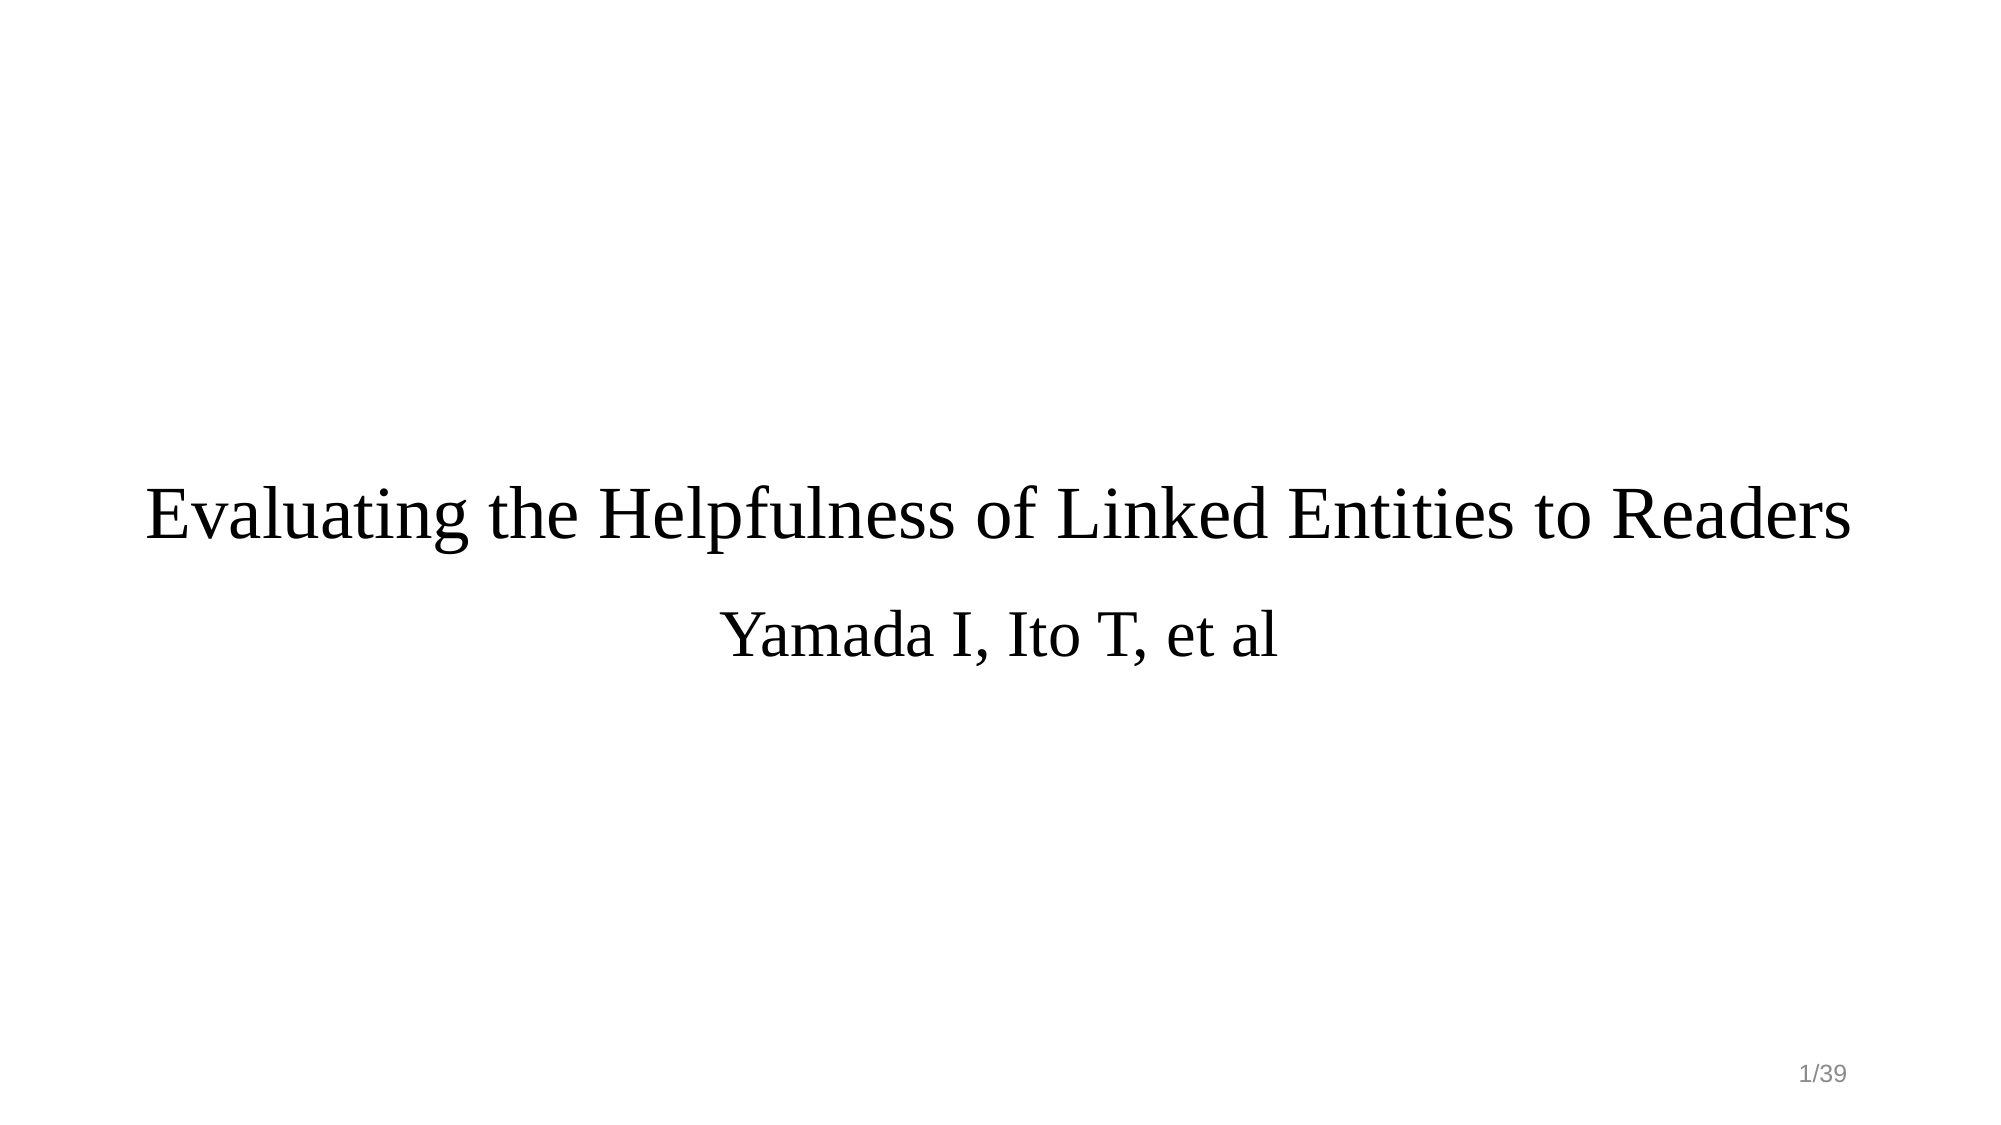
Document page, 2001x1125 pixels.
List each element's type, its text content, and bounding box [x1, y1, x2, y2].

title Evaluating the Helpfulness of Linked Entities to Readers [111, 428, 1889, 563]
slide_number 1/39 [1412, 1042, 1863, 1103]
subtitle Yamada I, Ito T, et al [249, 590, 1750, 690]
